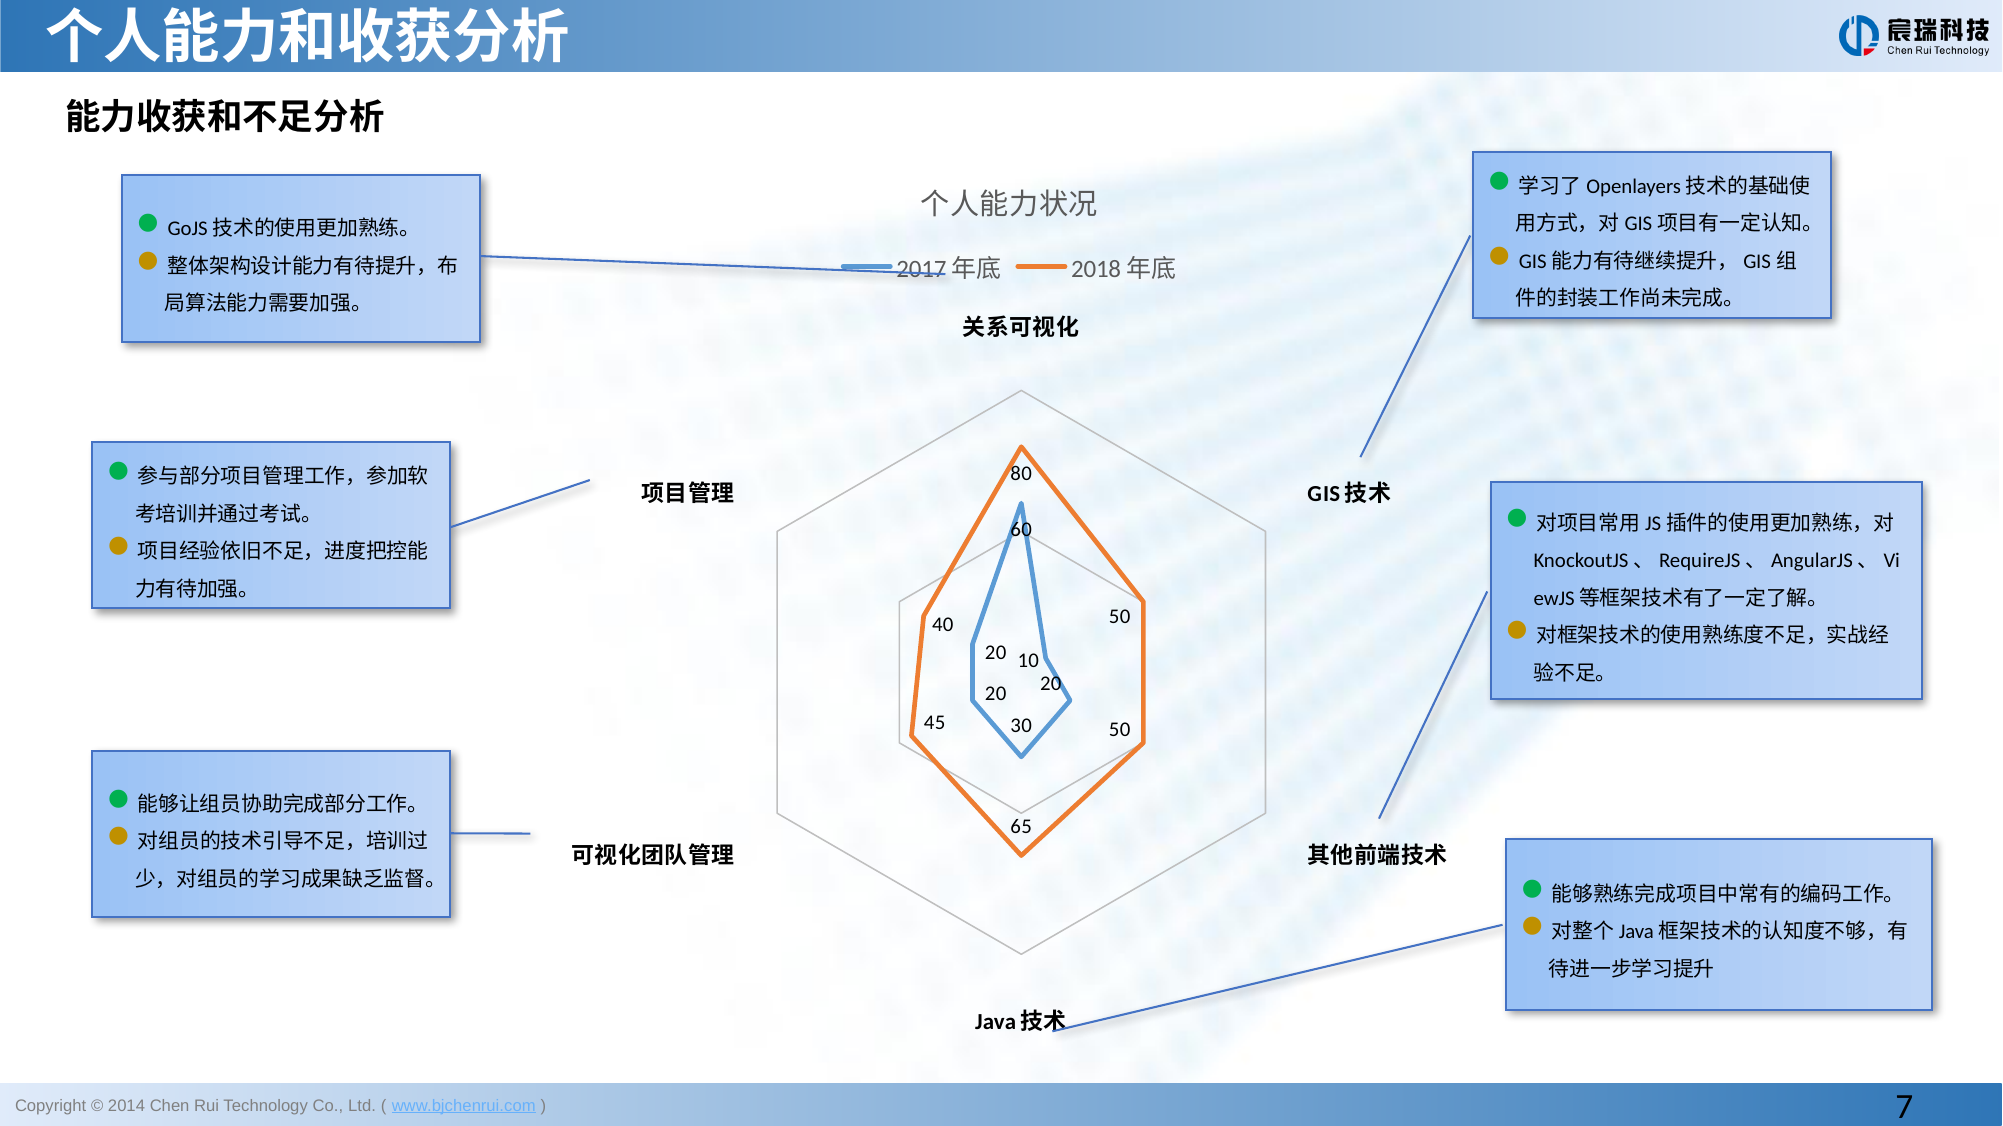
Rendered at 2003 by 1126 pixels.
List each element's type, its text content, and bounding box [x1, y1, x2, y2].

text_box 能够让组员协助完成部分工作。 对组员的技术引导不足，培训过少，对组员的学习成果缺乏监督。 [91, 750, 266, 918]
text_box 对项目常用JS插件的使用更加熟练，对KnockoutJS、RequireJS、AngularJS、ViewJS等框架技术有了一定了解。 对框架技术的使用熟练度不足，实战经验不足。 [1754, 481, 1923, 700]
slide_number 7 [1880, 1076, 1999, 1123]
text_box 参与部分项目管理工作，参加软考培训并通过考试。 项目经验依旧不足，进度把控能力有待加强。 [91, 441, 266, 609]
text_box GoJS技术的使用更加熟练。 整体架构设计能力有待提升，布局算法能力需要加强。 [121, 174, 266, 343]
chart [266, 144, 1754, 1054]
text_box 能力收获和不足分析 [50, 87, 1027, 145]
picture [1839, 15, 1989, 56]
picture [2, 72, 1999, 1084]
title 个人能力和收获分析 [30, 0, 1542, 72]
text_box 学习了Openlayers技术的基础使用方式，对GIS项目有一定认知。 GIS能力有待继续提升，GIS组件的封装工作尚未完成。 [1754, 151, 1832, 319]
text_box 能够熟练完成项目中常有的编码工作。 对整个Java框架技术的认知度不够，有待进一步学习提升 [1754, 838, 1933, 1011]
